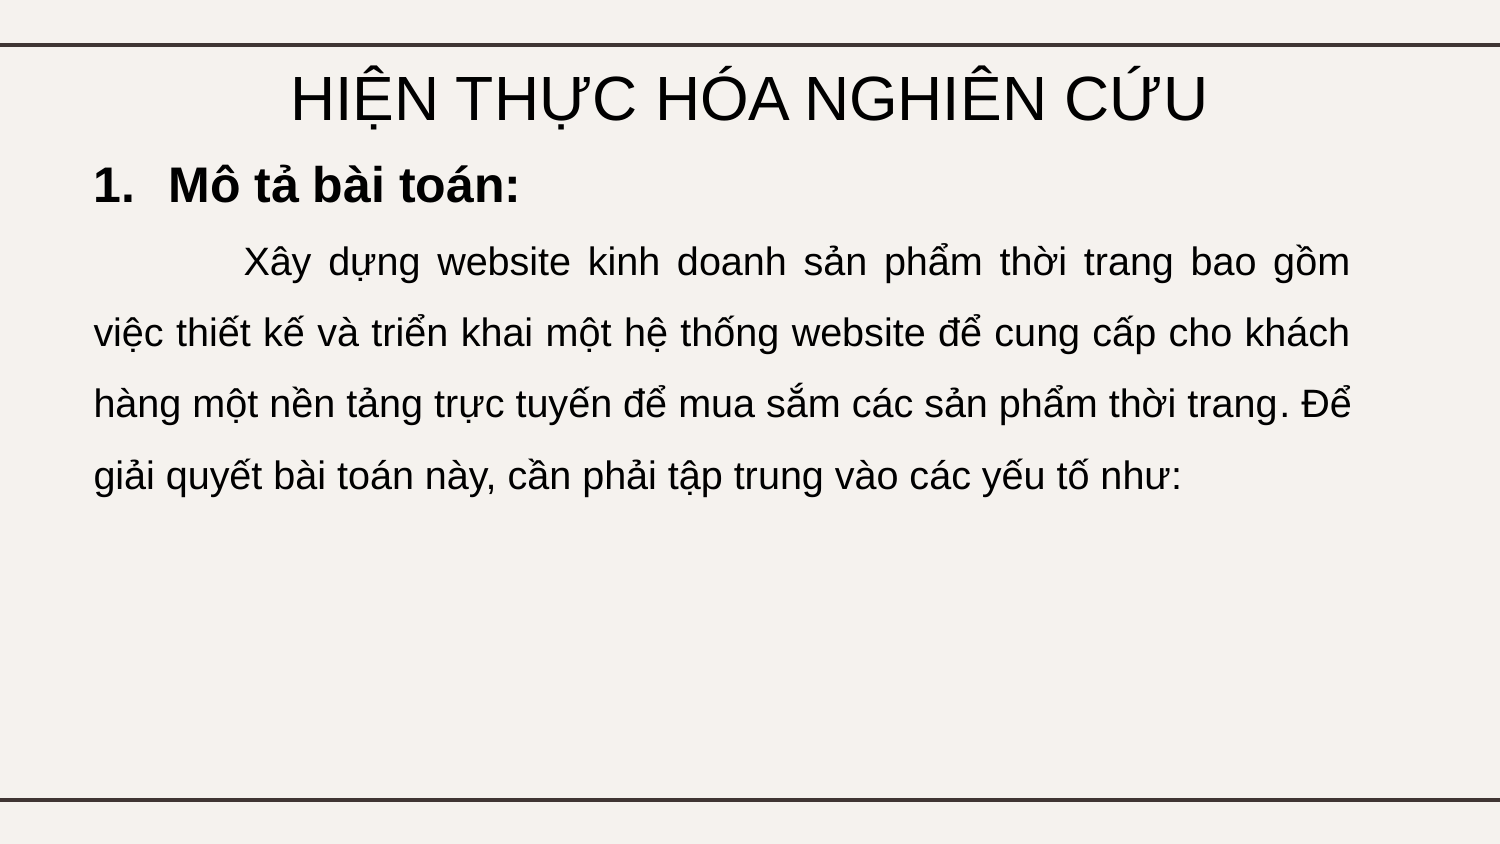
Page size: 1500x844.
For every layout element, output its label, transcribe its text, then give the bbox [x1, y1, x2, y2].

title HIỆN THỰC HÓA NGHIÊN CỨU [180, 42, 1320, 144]
text_box Mô tả bài toán: Xây dựng website kinh doanh sản phẩm thời trang bao gồm việc thiết kế và triển khai một hệ thống website để cung cấp cho khách hàng một nền tảng trực tuyến để mua sắm các sản phẩm thời trang. Để giải quyết bài toán này, cần phải tập trung vào các yếu tố như: [78, 144, 1367, 576]
